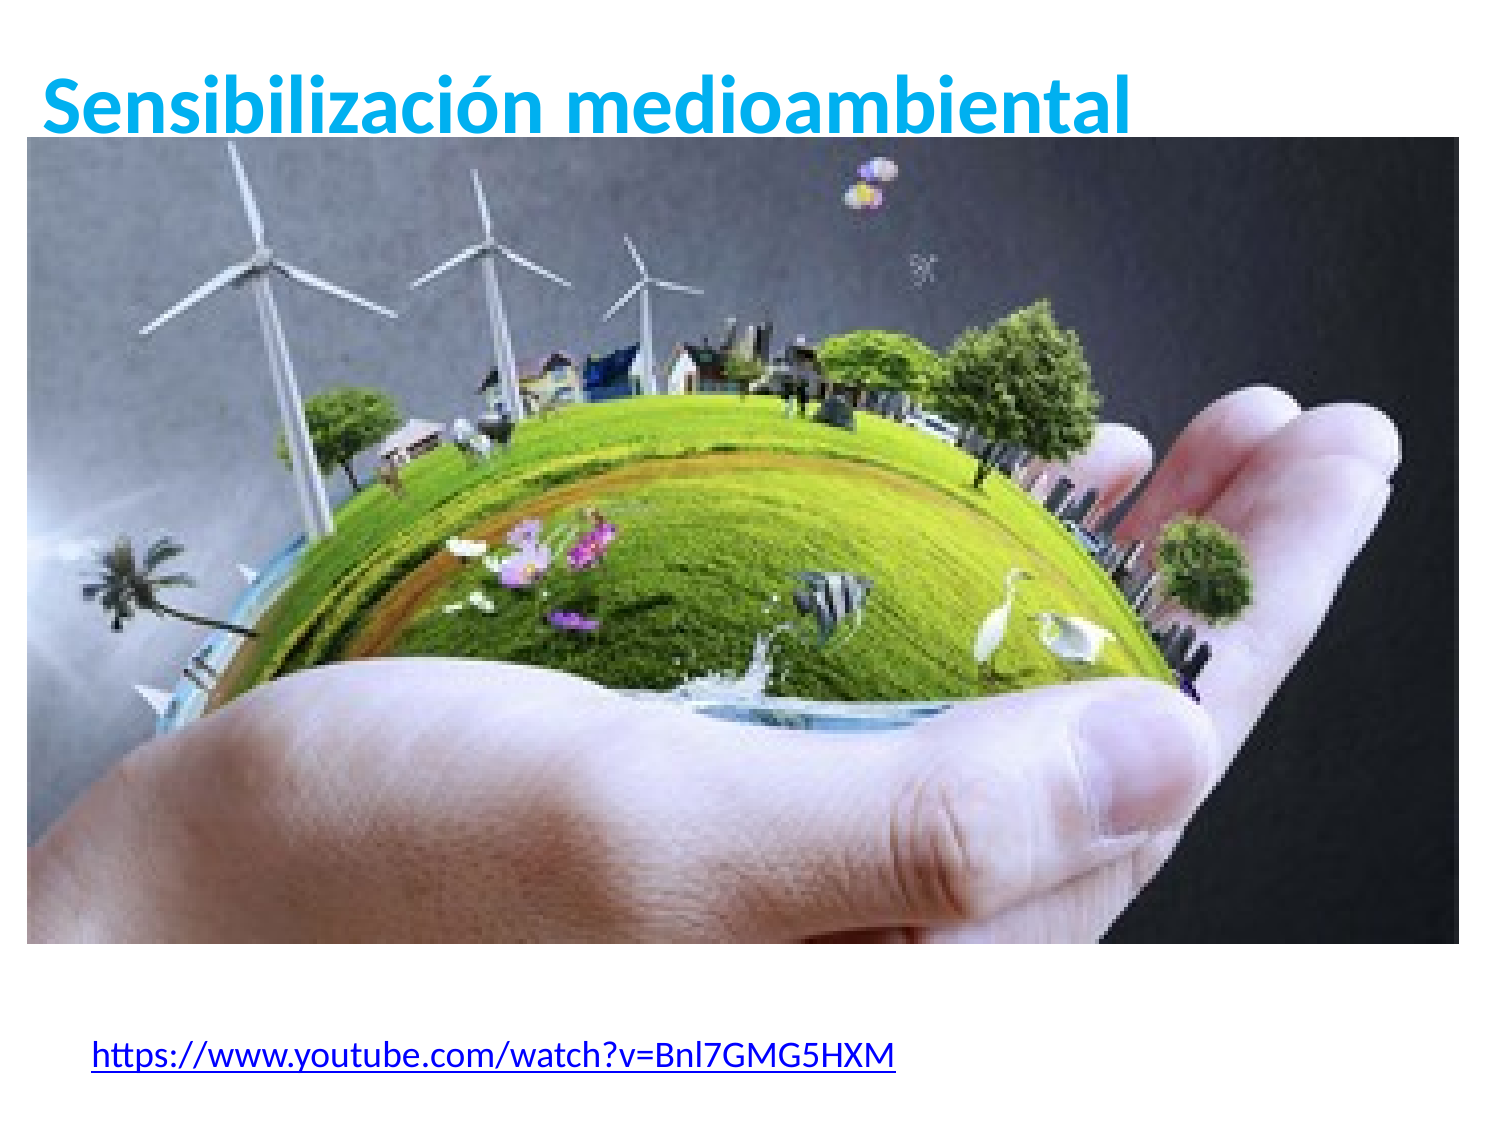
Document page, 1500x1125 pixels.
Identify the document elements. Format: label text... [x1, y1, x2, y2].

picture [27, 136, 1459, 944]
text_box Sensibilización medioambiental [27, 42, 1459, 136]
text_box https://www.youtube.com/watch?v=Bnl7GMG5HXM [76, 1023, 1412, 1083]
